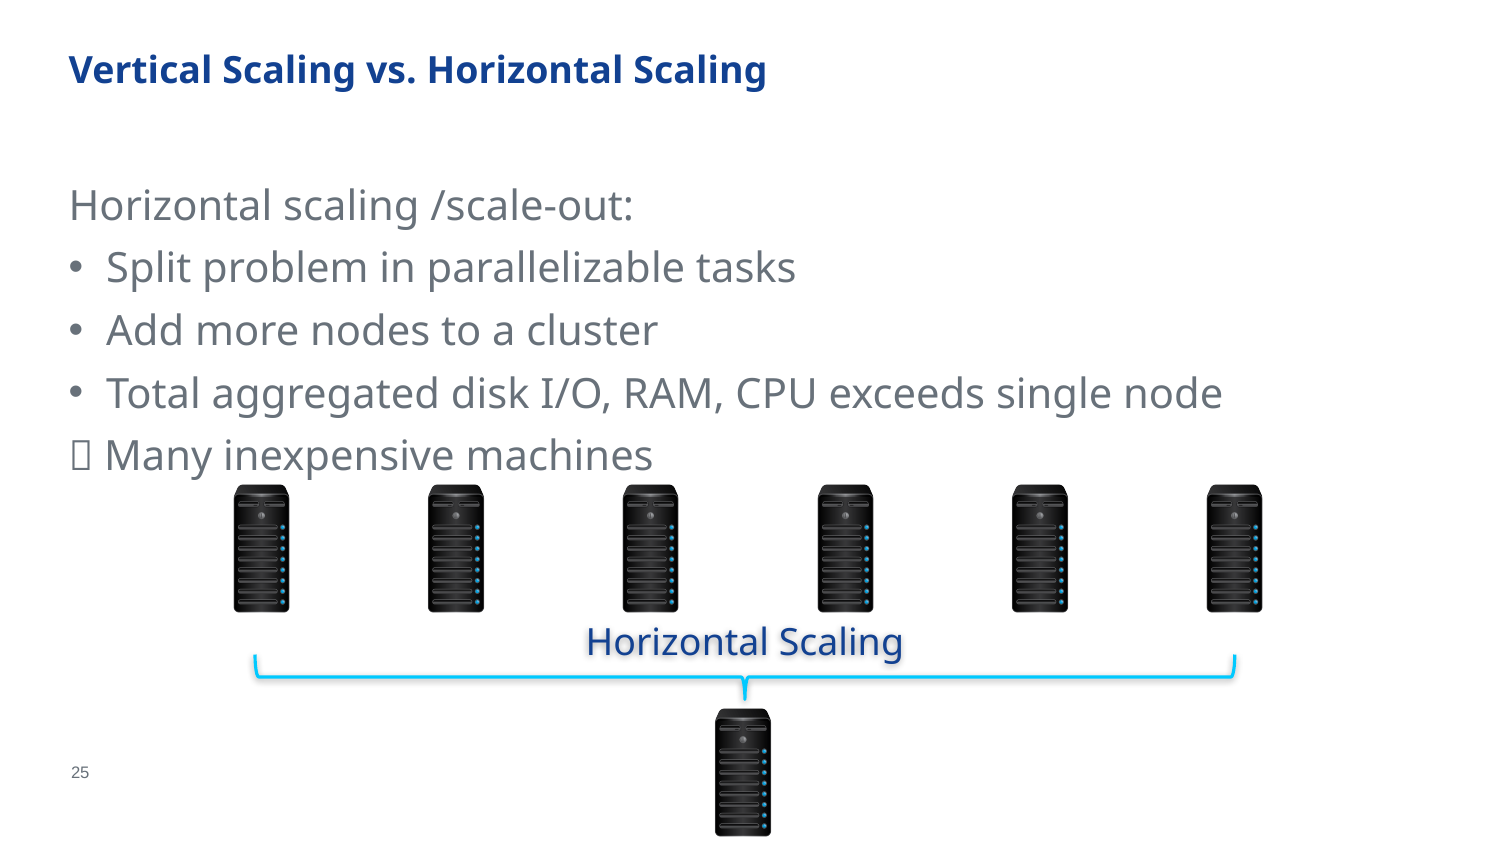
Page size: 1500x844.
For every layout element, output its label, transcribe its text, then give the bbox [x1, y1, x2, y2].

title Vertical Scaling vs. Horizontal Scaling [68, 45, 1419, 98]
picture [671, 701, 815, 844]
picture [384, 477, 528, 620]
text_box Horizontal Scaling [252, 654, 1237, 699]
list Horizontal scaling /scale-out: Split problem in parallelizable tasks Add more nodes to a cluster Total aggregated disk I/O, RAM, CPU exceeds single node  Many inexpensive machines [68, 178, 1419, 722]
picture [579, 477, 723, 620]
picture [1163, 477, 1307, 620]
picture [774, 477, 917, 620]
picture [968, 477, 1112, 620]
picture [190, 477, 333, 620]
